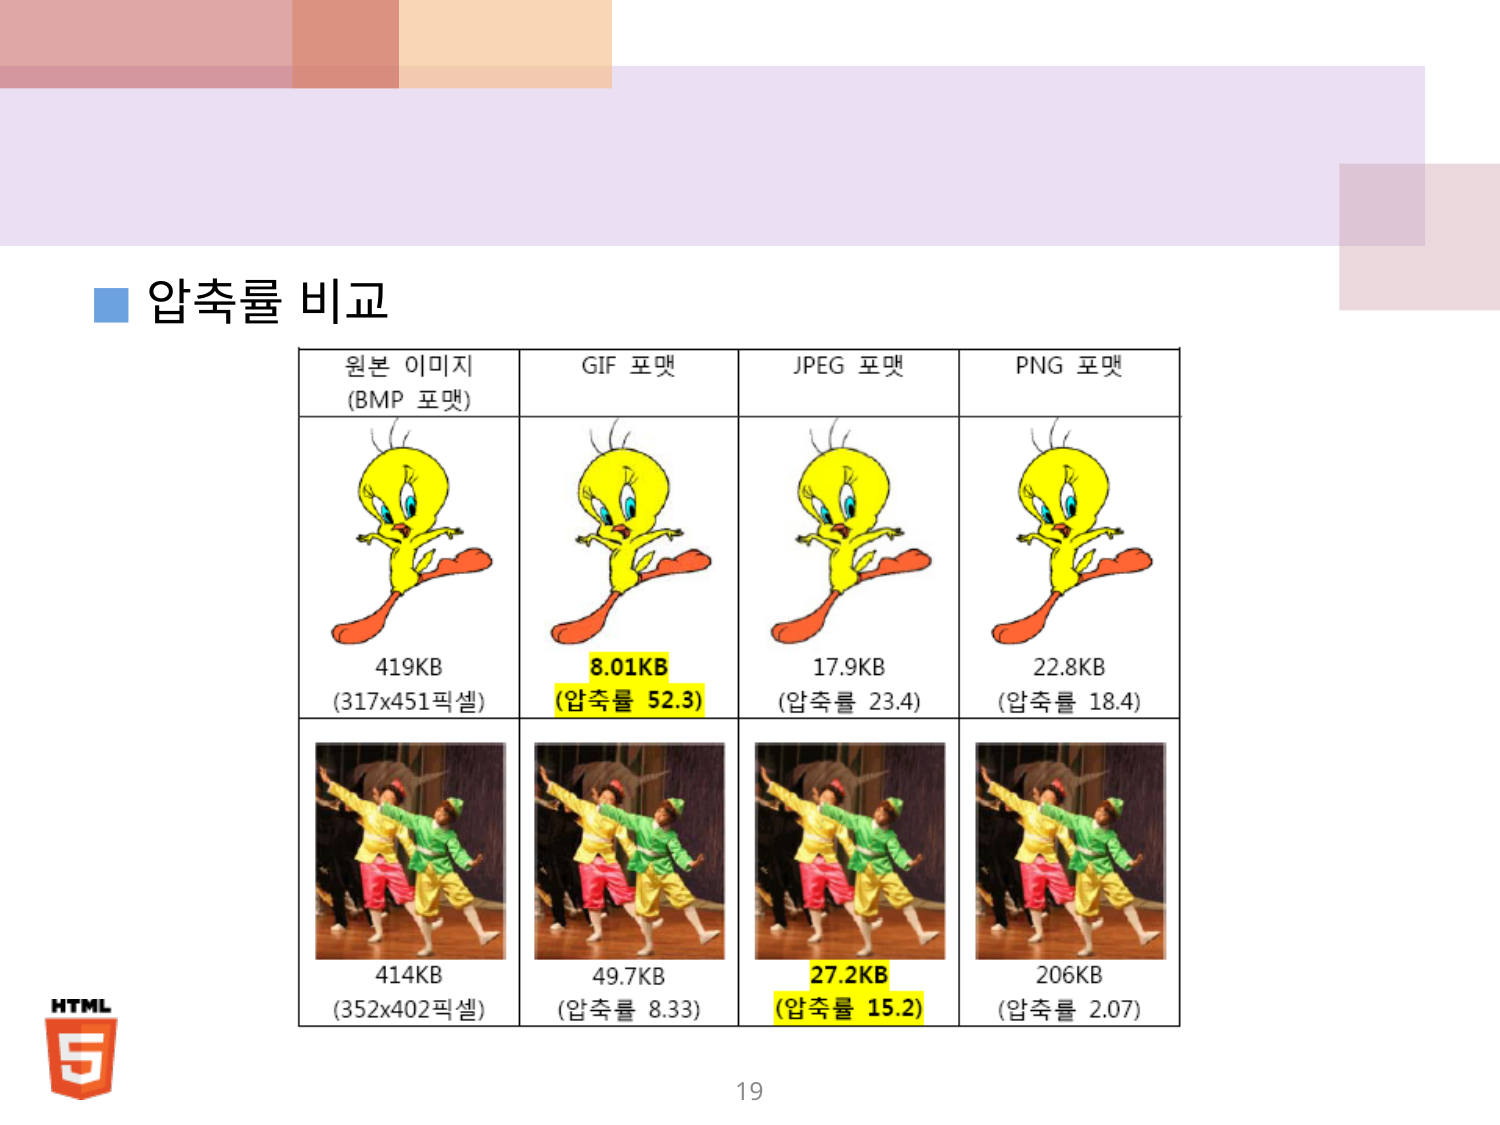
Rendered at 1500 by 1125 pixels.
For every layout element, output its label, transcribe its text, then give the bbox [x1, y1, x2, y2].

picture [289, 337, 1187, 1036]
list 압축률 비교 [75, 262, 1425, 1005]
slide_number 19 [574, 1072, 925, 1113]
picture [31, 999, 132, 1100]
